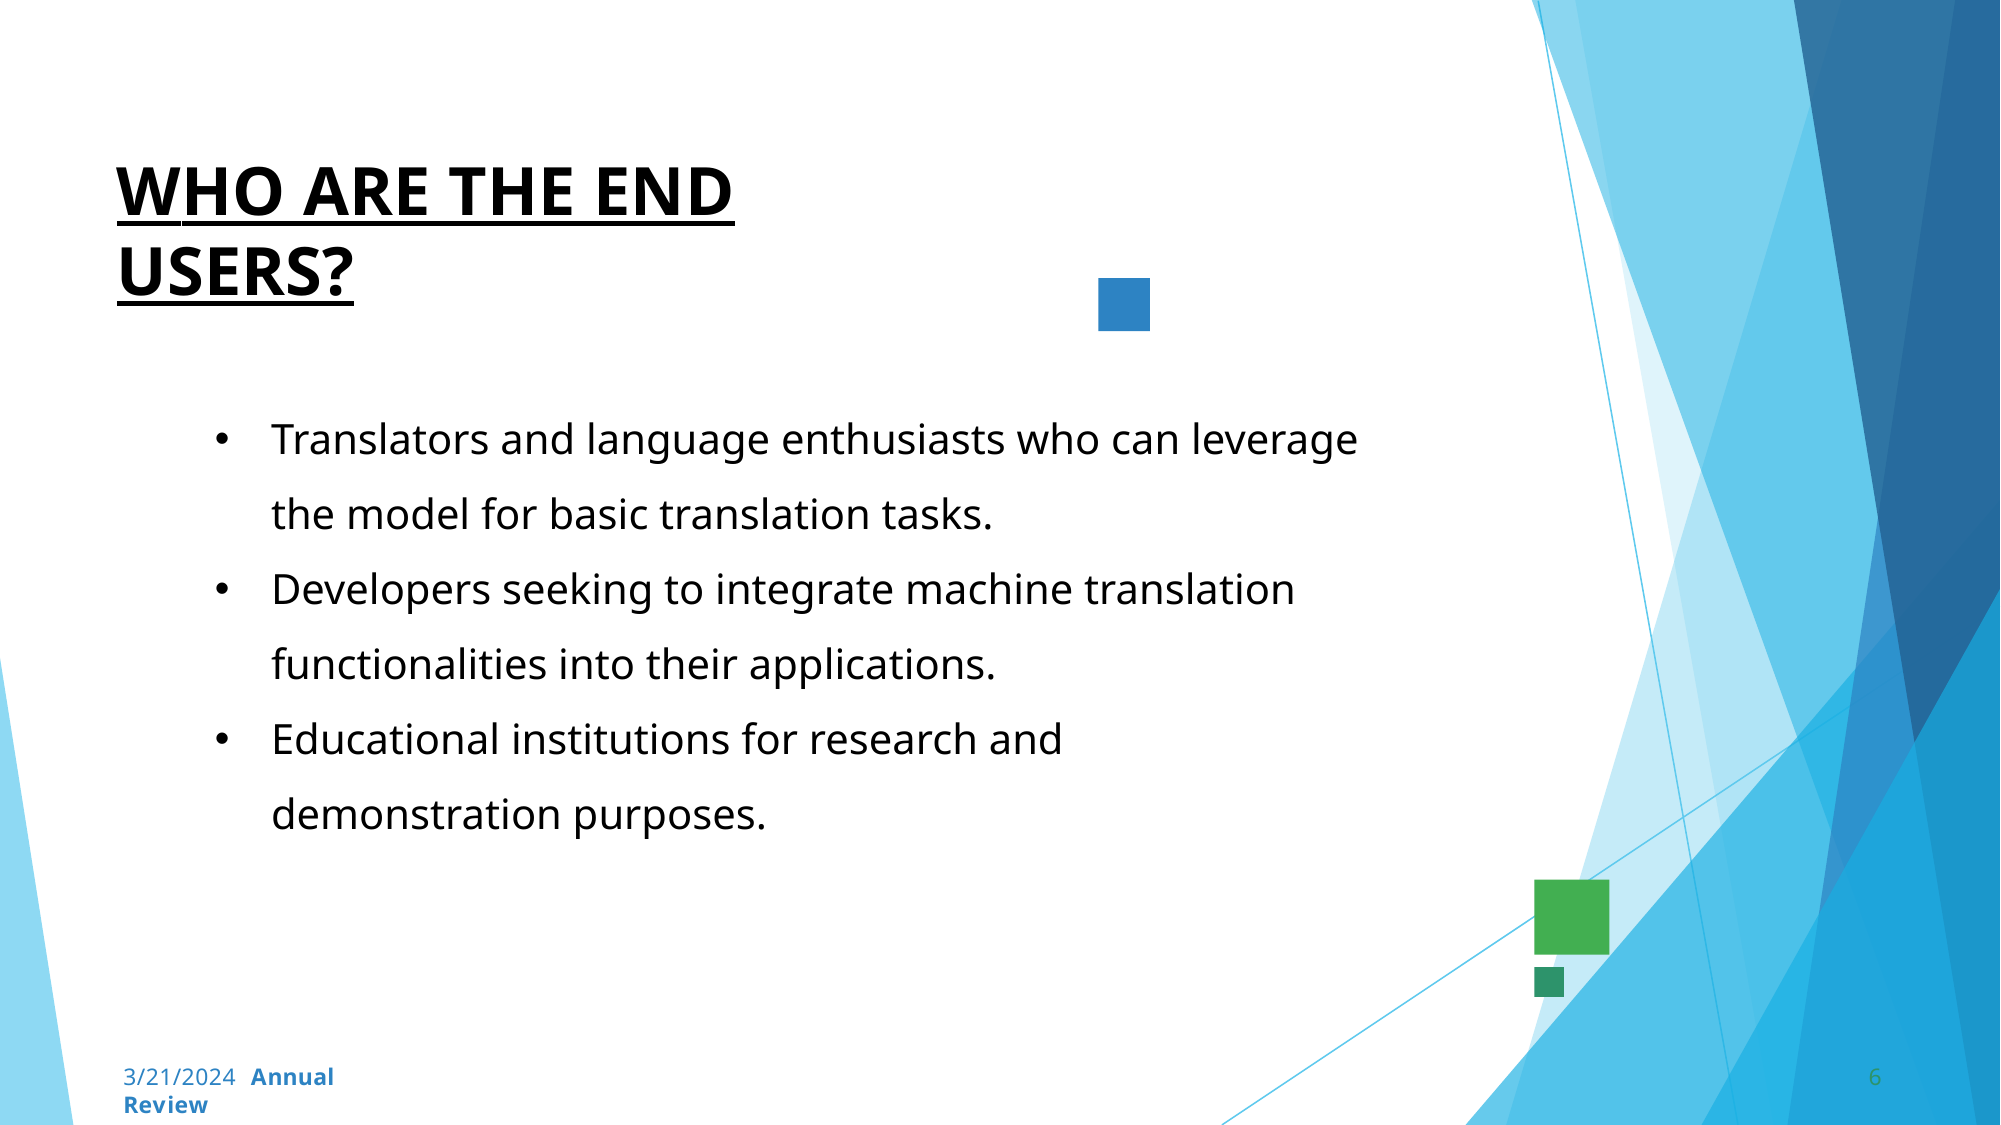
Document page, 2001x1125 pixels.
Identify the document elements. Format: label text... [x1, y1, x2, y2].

title WHO ARE THE END USERS? [114, 146, 938, 337]
text_box 3/21/2024 Annual Review [121, 1101, 417, 1118]
text_box [1534, 879, 1610, 955]
text_box [1098, 278, 1150, 332]
slide_number <number> [1862, 1061, 1888, 1125]
picture [118, 1012, 477, 1093]
text_box Translators and language enthusiasts who can leverage the model for basic translation tasks. Developers seeking to integrate machine translation functionalities into their applications. Educational institutions for research and demonstration purposes. [199, 380, 1375, 891]
text_box [1534, 967, 1564, 997]
